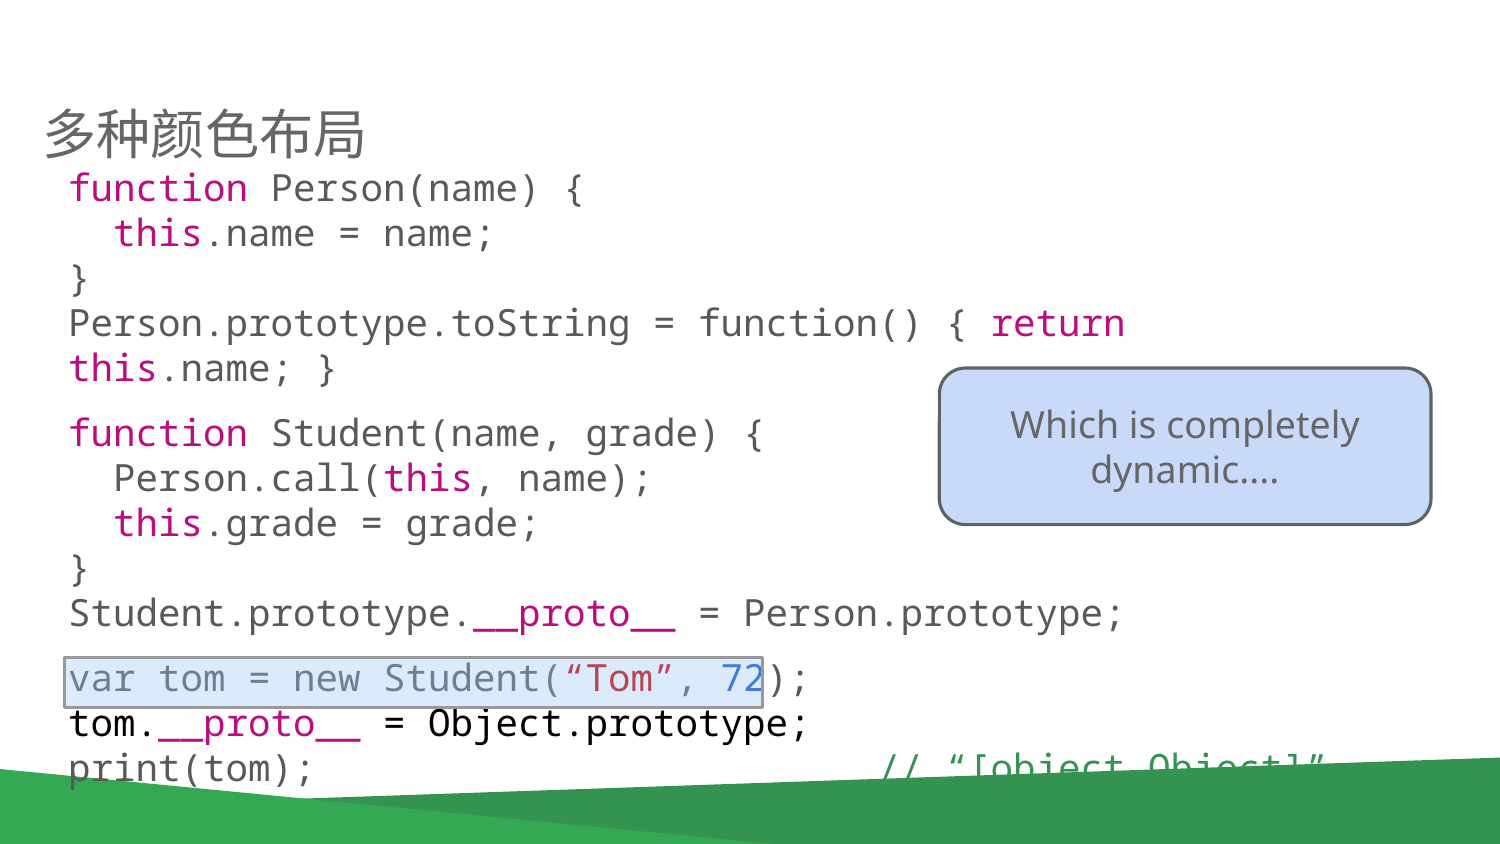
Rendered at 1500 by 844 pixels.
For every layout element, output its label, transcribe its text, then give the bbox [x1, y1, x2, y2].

text_box [64, 657, 763, 708]
text_box Which is completely dynamic.... [939, 367, 1432, 525]
text_box function Person(name) { this.name = name; } Person.prototype.toString = function() { return this.name; } function Student(name, grade) { Person.call(this, name); this.grade = grade; } Student.prototype.__proto__ = Person.prototype; var tom = new Student(“Tom”, 72); tom.__proto__ = Object.prototype; print(tom); // “[object Object]” [53, 148, 1372, 787]
title 多种颜色布局 [27, 85, 1462, 210]
